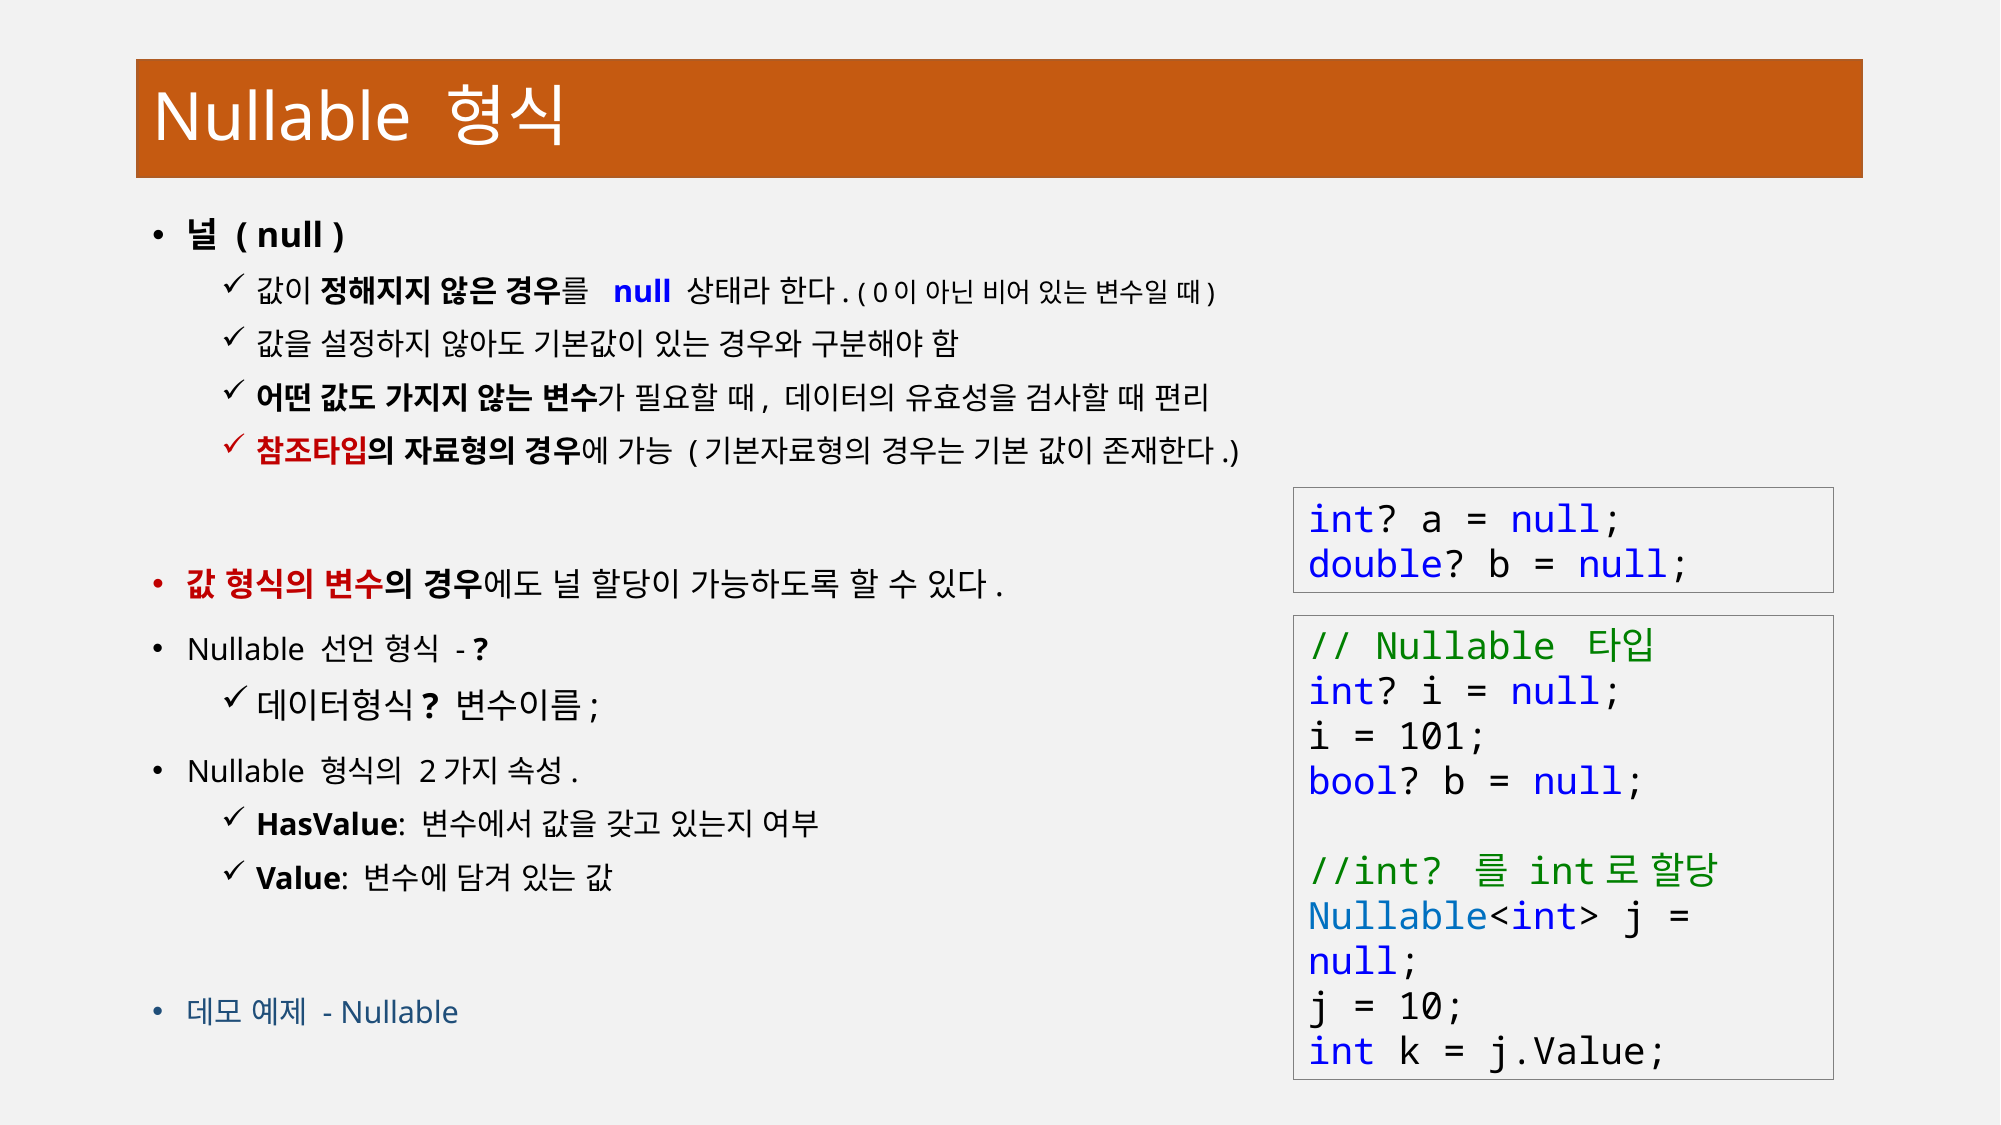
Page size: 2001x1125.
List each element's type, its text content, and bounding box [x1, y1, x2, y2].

title Nullable 형식 [136, 59, 1863, 178]
text_box int? a = null; double? b = null; [1293, 487, 1834, 593]
text_box // Nullable 타입 int? i = null; i = 101; bool? b = null; //int? 를 int로 할당 Nullable<int> j = null; j = 10; int k = j.Value; [1293, 615, 1834, 1080]
list 널 ( null ) 값이 정해지지 않은 경우를 null 상태라 한다. ( 0이 아닌 비어 있는 변수일 때) 값을 설정하지 않아도 기본값이 있는 경우와 구분해야 함 어떤 값도 가지지 않는 변수가 필요할 때, 데이터의 유효성을 검사할 때 편리 참조타입의 자료형의 경우에 가능 (기본자료형의 경우는 기본 값이 존재한다.) 값 형식의 변수의 경우에도 널 할당이 가능하도록 할 수 있다. Nullable 선언 형식 - ? 데이터형식? 변수이름; Nullable 형식의 2가지 속성. HasValue: 변수에서 값을 갖고 있는지 여부 Value: 변수에 담겨 있는 값 데모 예제 - Nullable [137, 197, 1863, 1040]
